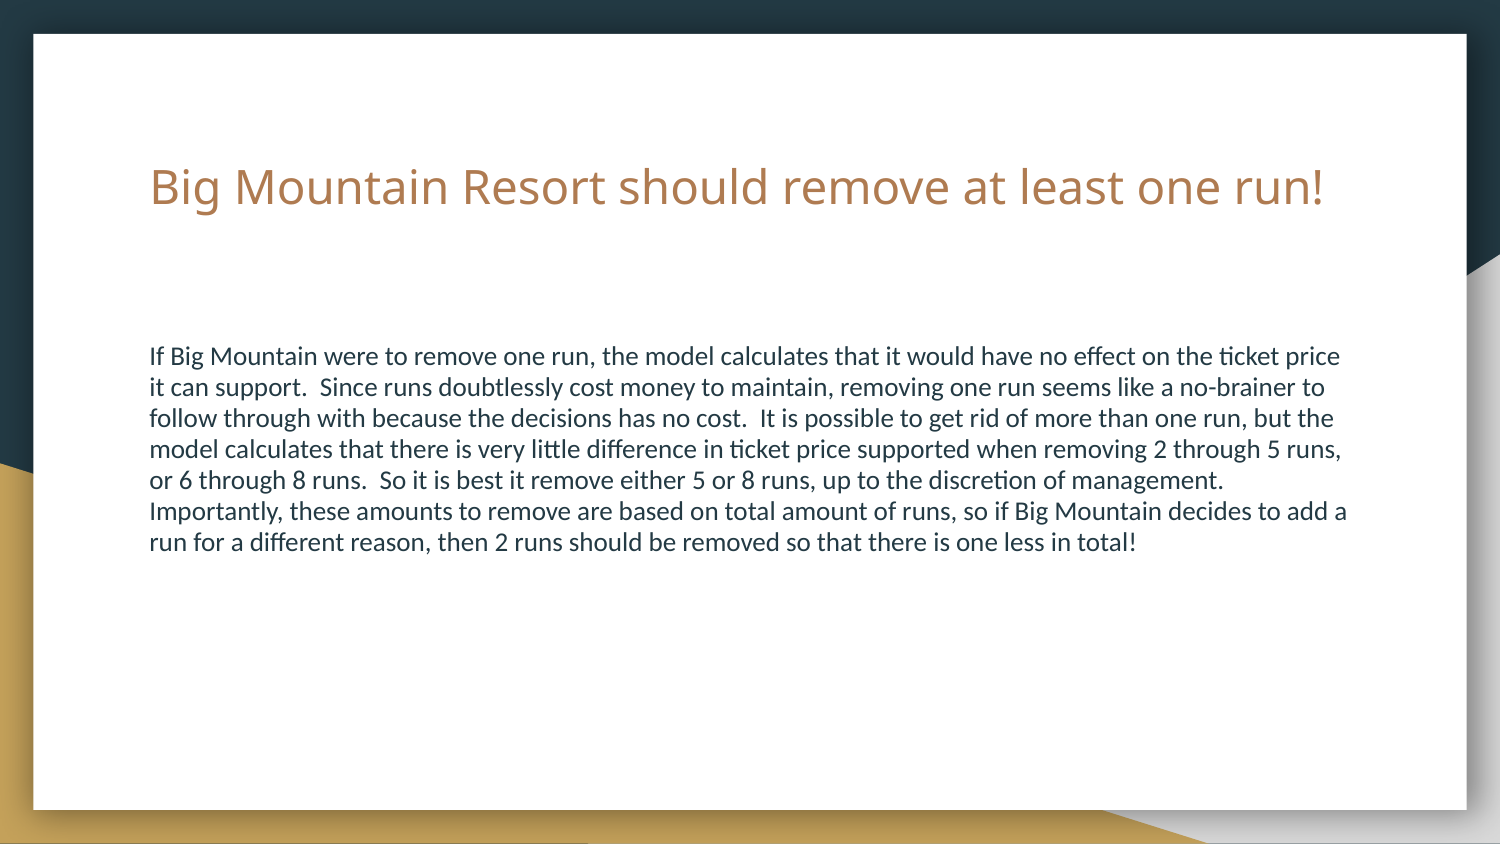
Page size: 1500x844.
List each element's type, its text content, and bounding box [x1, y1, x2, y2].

list If Big Mountain were to remove one run, the model calculates that it would have no effect on the ticket price it can support. Since runs doubtlessly cost money to maintain, removing one run seems like a no-brainer to follow through with because the decisions has no cost. It is possible to get rid of more than one run, but the model calculates that there is very little difference in ticket price supported when removing 2 through 5 runs, or 6 through 8 runs. So it is best it remove either 5 or 8 runs, up to the discretion of management. Importantly, these amounts to remove are based on total amount of runs, so if Big Mountain decides to add a run for a different reason, then 2 runs should be removed so that there is one less in total! [134, 326, 1366, 729]
title Big Mountain Resort should remove at least one run! [134, 138, 1366, 296]
